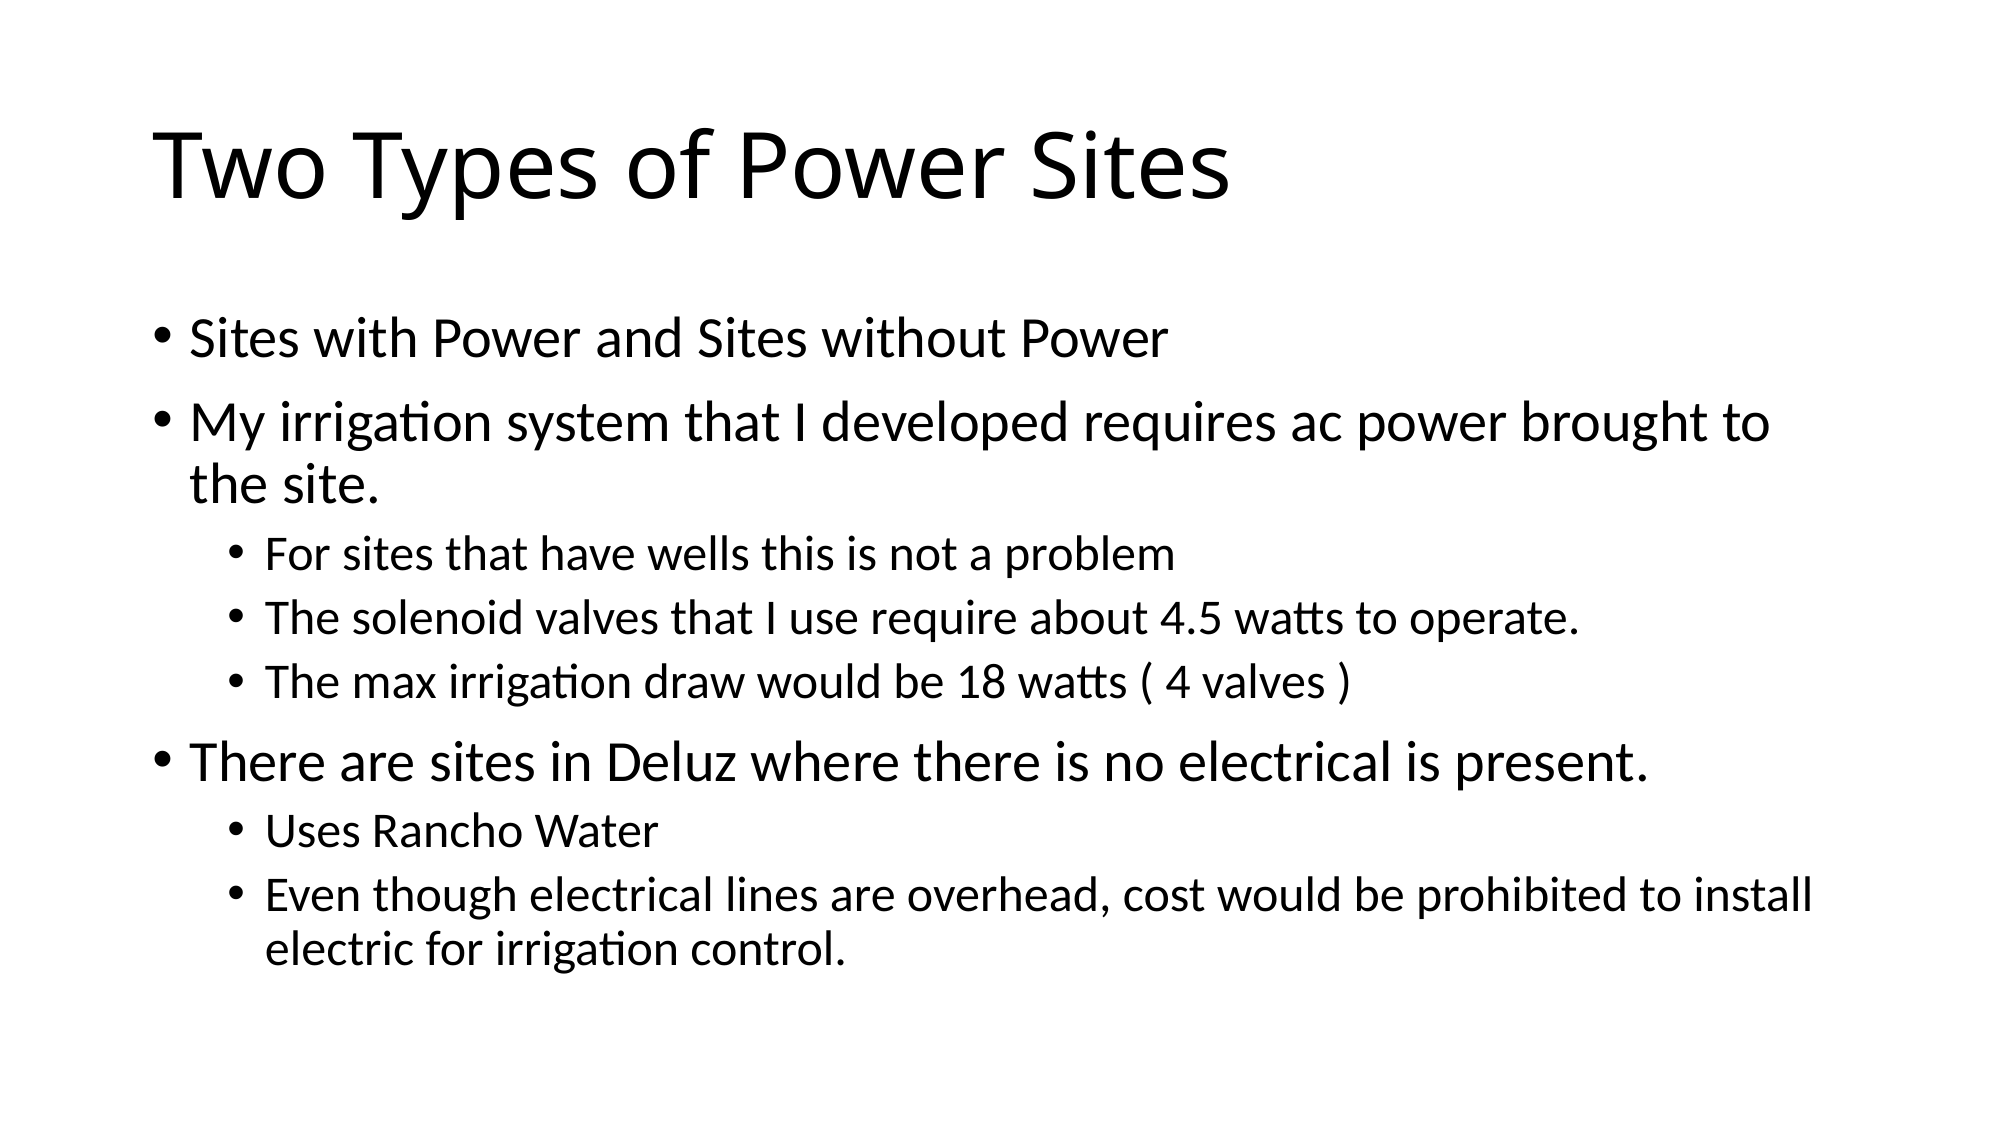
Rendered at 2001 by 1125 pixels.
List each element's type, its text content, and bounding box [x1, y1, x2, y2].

list Sites with Power and Sites without Power My irrigation system that I developed requires ac power brought to the site. For sites that have wells this is not a problem The solenoid valves that I use require about 4.5 watts to operate. The max irrigation draw would be 18 watts ( 4 valves ) There are sites in Deluz where there is no electrical is present. Uses Rancho Water Even though electrical lines are overhead, cost would be prohibited to install electric for irrigation control. [137, 299, 1863, 1014]
title Two Types of Power Sites [137, 59, 1863, 278]
